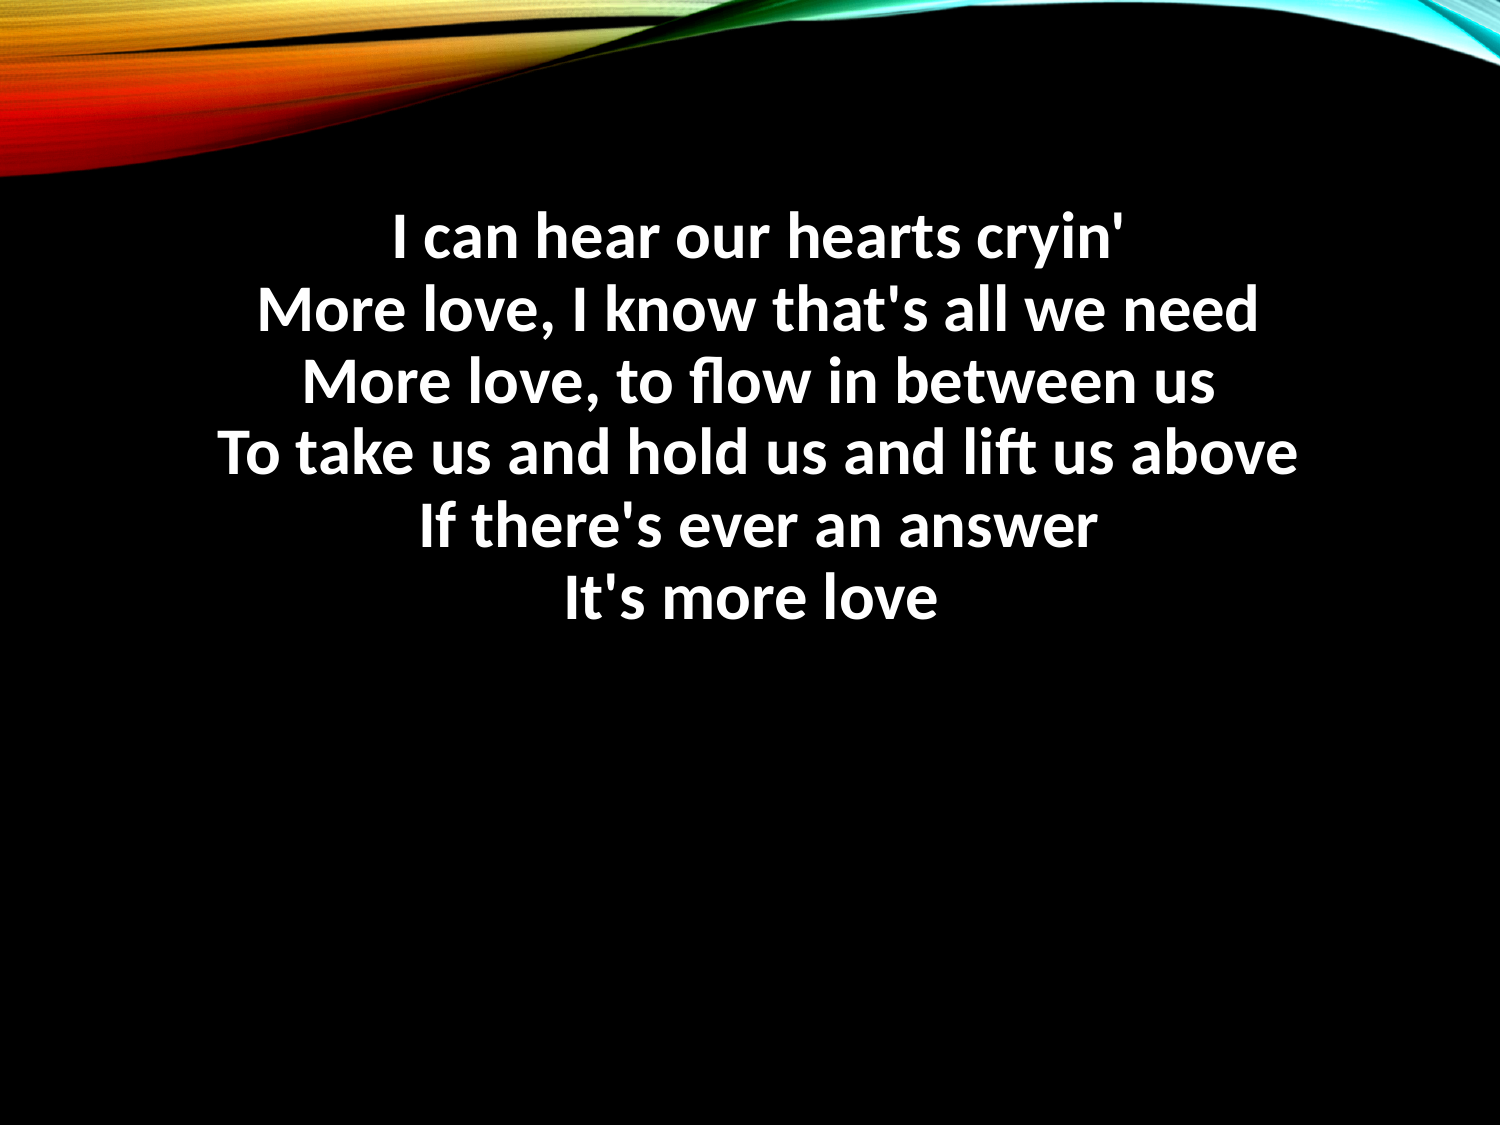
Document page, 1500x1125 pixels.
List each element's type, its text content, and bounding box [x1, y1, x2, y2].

list I can hear our hearts cryin' More love, I know that's all we need More love, to flow in between us To take us and hold us and lift us above If there's ever an answer It's more love [0, 0, 1500, 988]
